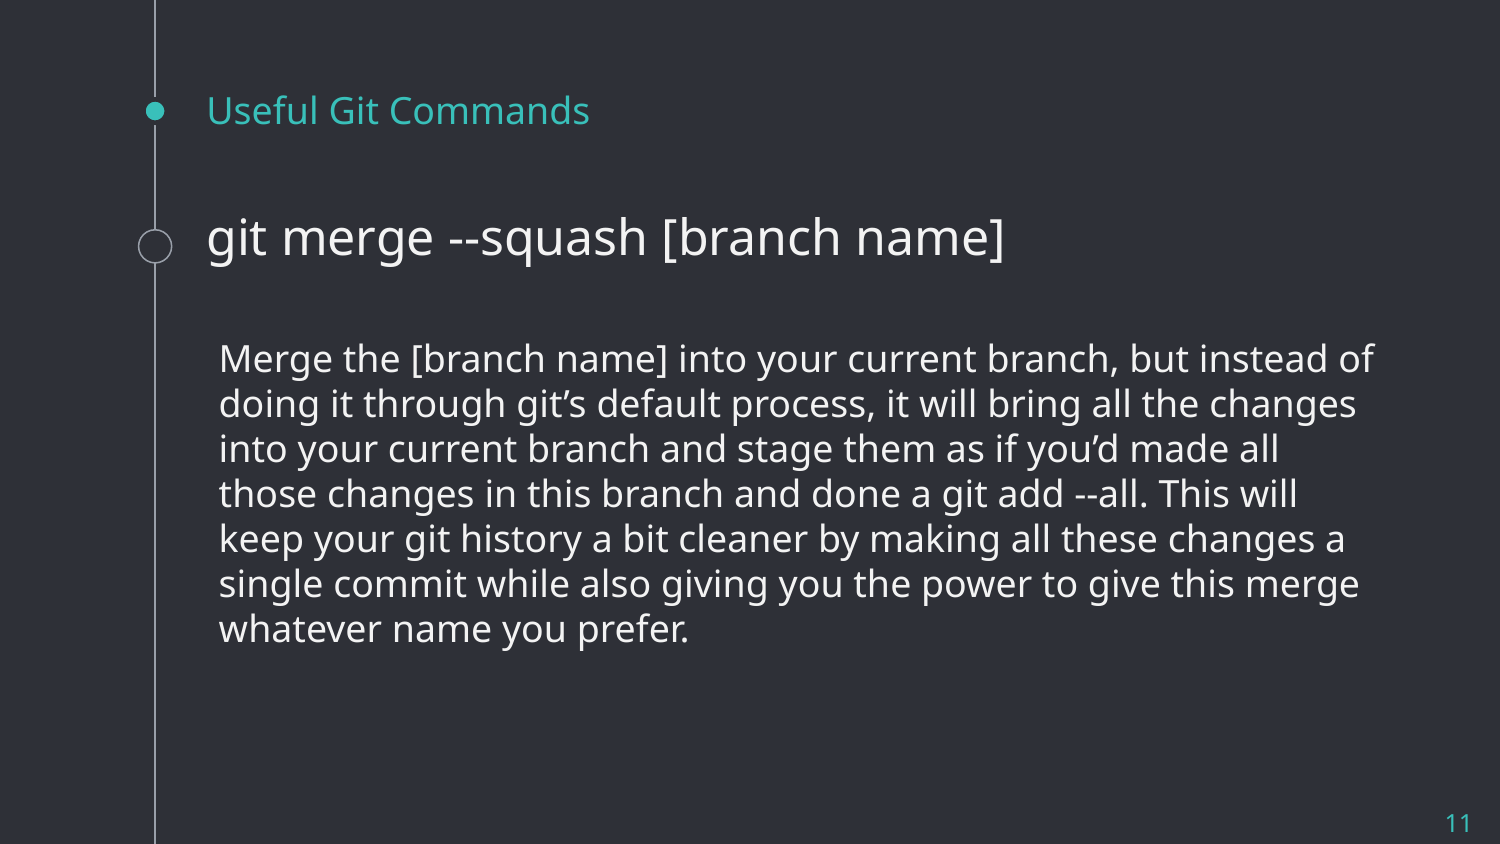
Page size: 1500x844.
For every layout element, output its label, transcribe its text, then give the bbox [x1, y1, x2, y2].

slide_number 11 [1398, 792, 1489, 844]
list git merge --squash [branch name] Merge the [branch name] into your current branch, but instead of doing it through git’s default process, it will bring all the changes into your current branch and stage them as if you’d made all those changes in this branch and done a git add --all. This will keep your git history a bit cleaner by making all these changes a single commit while also giving you the power to give this merge whatever name you prefer. [191, 189, 1399, 802]
title Useful Git Commands [191, 90, 1317, 147]
